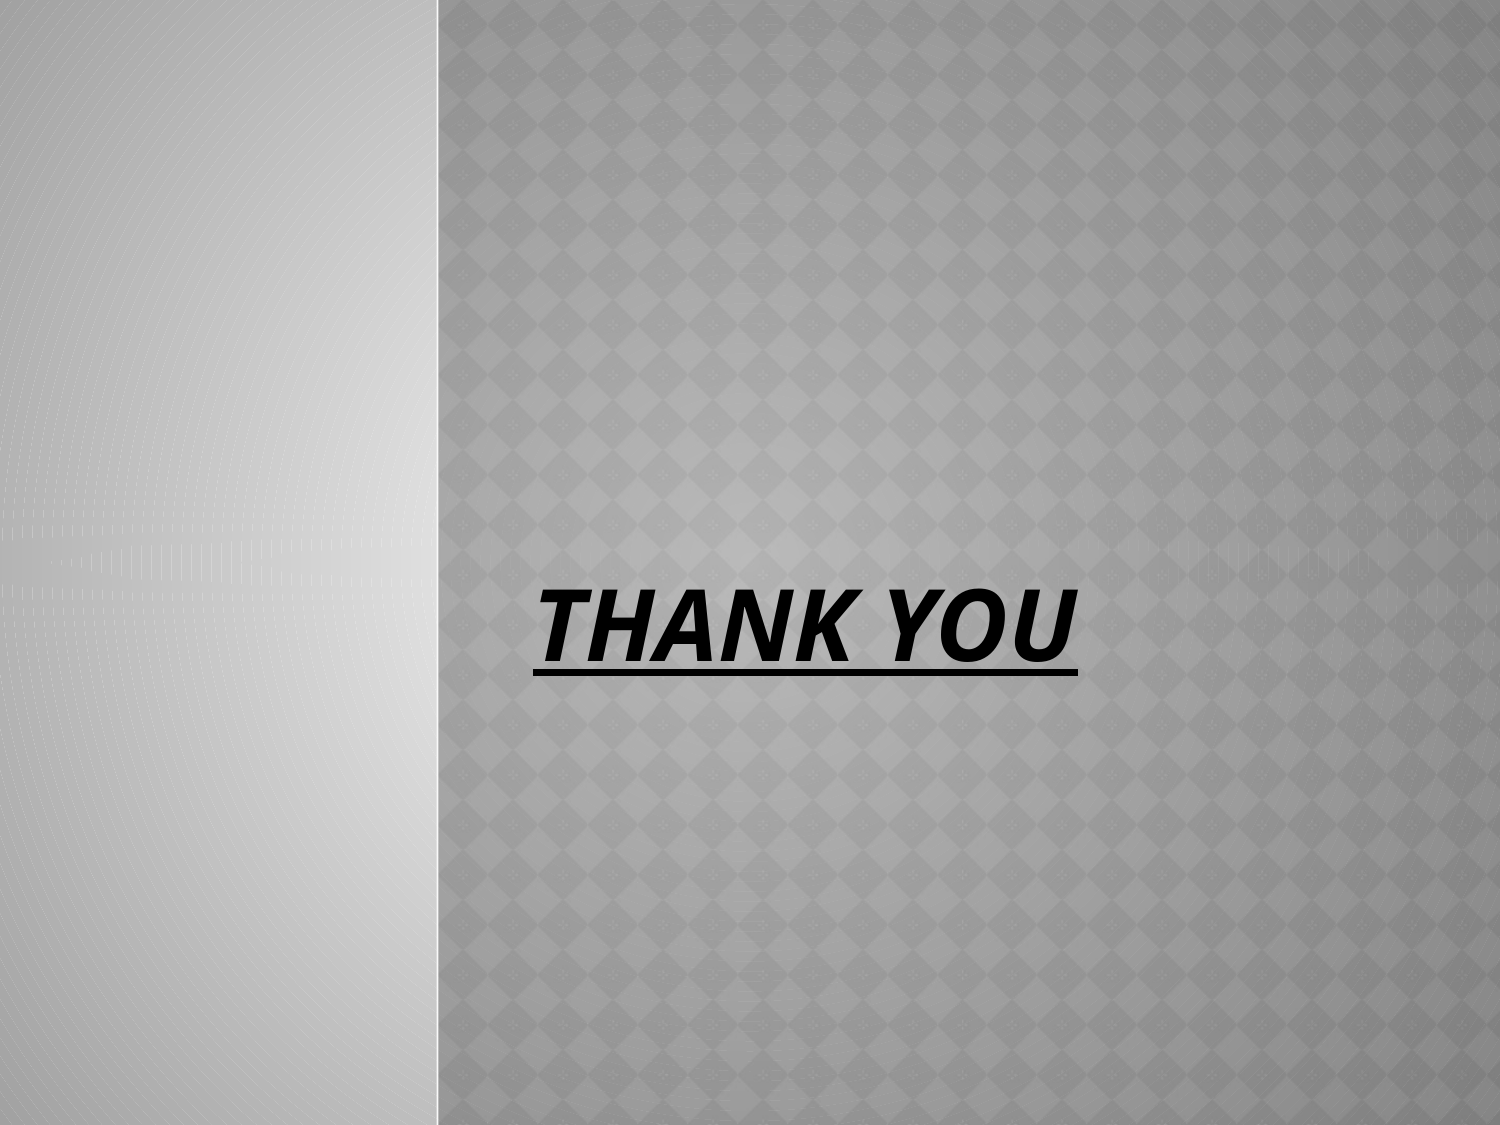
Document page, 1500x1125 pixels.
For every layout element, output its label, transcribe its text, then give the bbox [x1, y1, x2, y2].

title Thank you [386, 210, 1225, 682]
